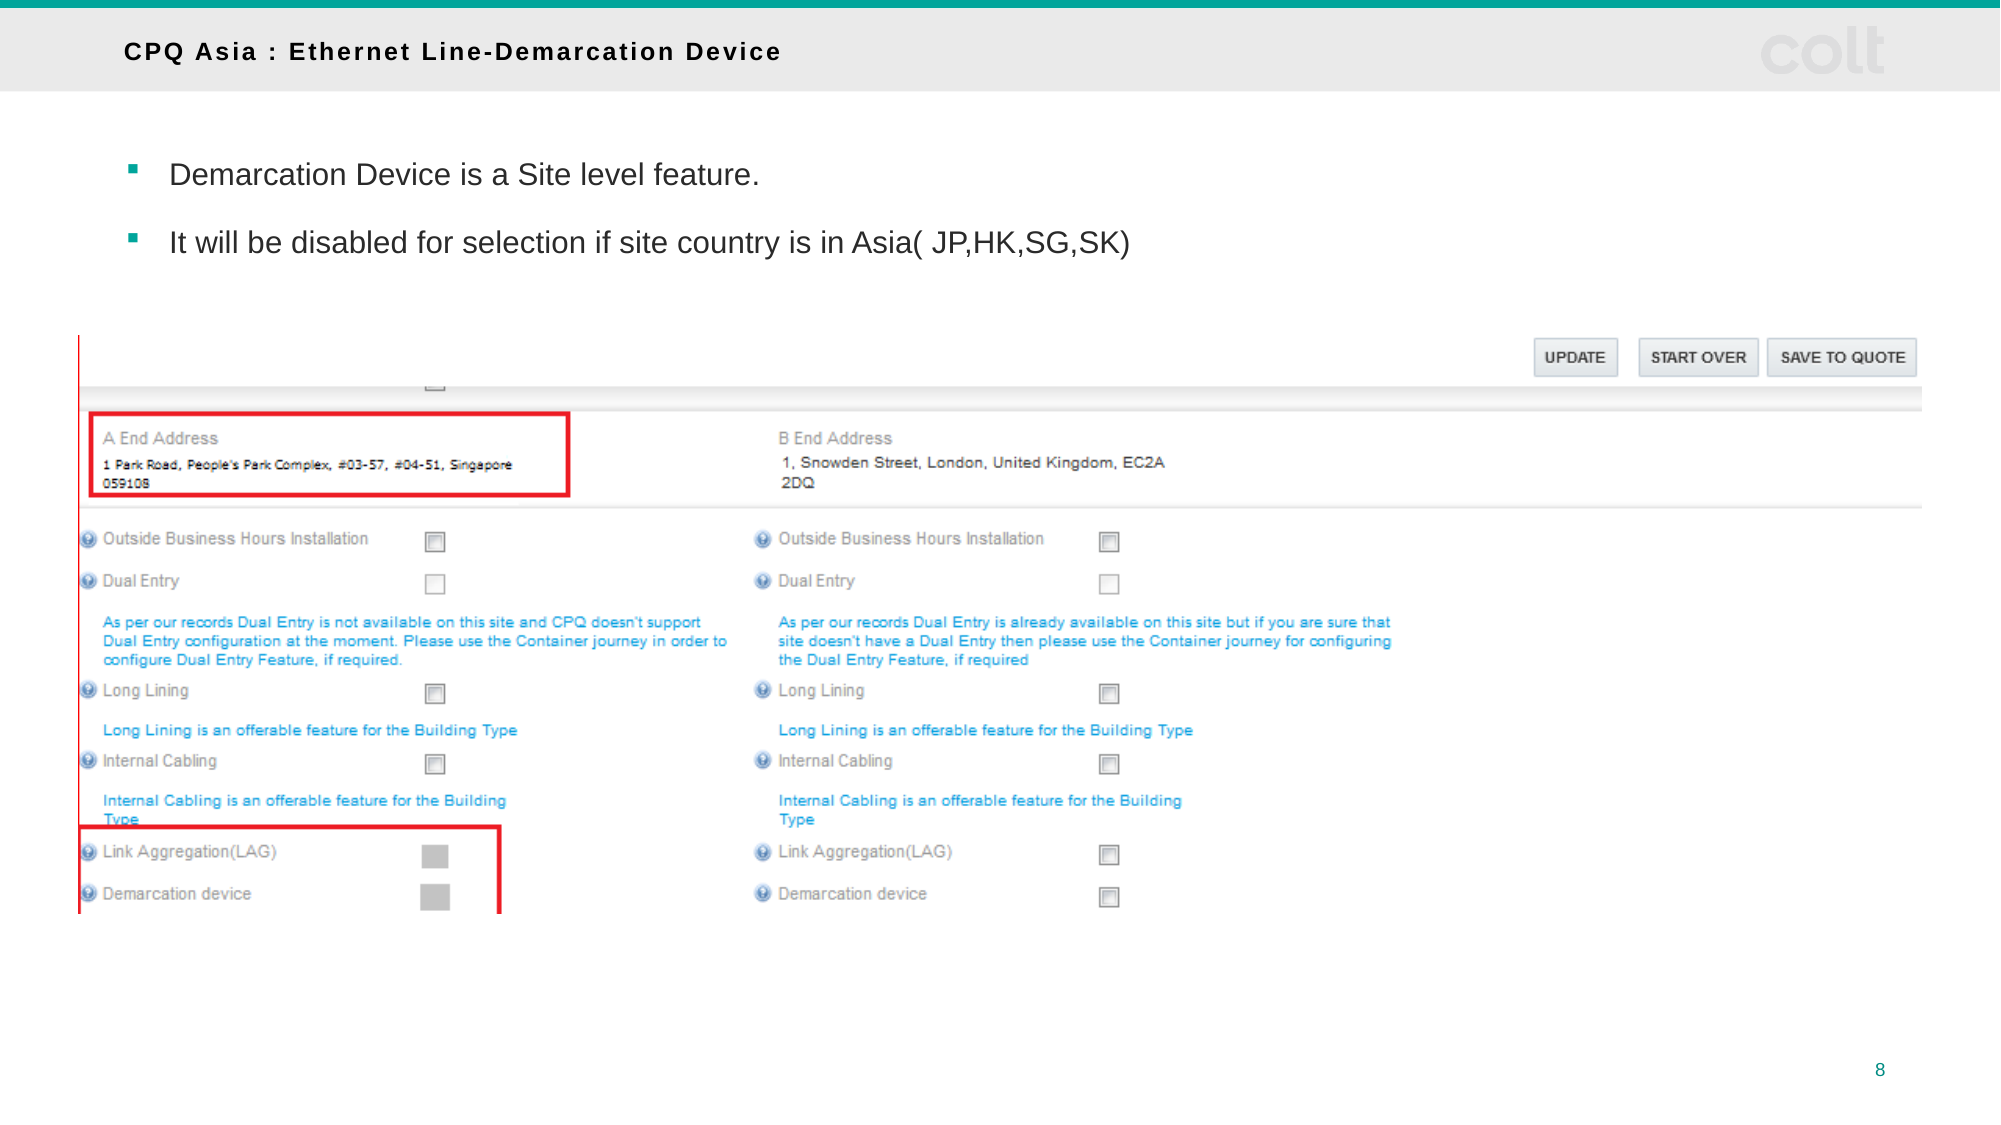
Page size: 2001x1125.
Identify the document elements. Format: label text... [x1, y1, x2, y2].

title CPQ Asia : Ethernet Line-Demarcation Device [0, 8, 2000, 92]
slide_number 8 [1821, 1059, 1886, 1080]
list Demarcation Device is a Site level feature. It will be disabled for selection if site country is in Asia( JP,HK,SG,SK) [114, 156, 1925, 274]
picture [78, 335, 1922, 914]
